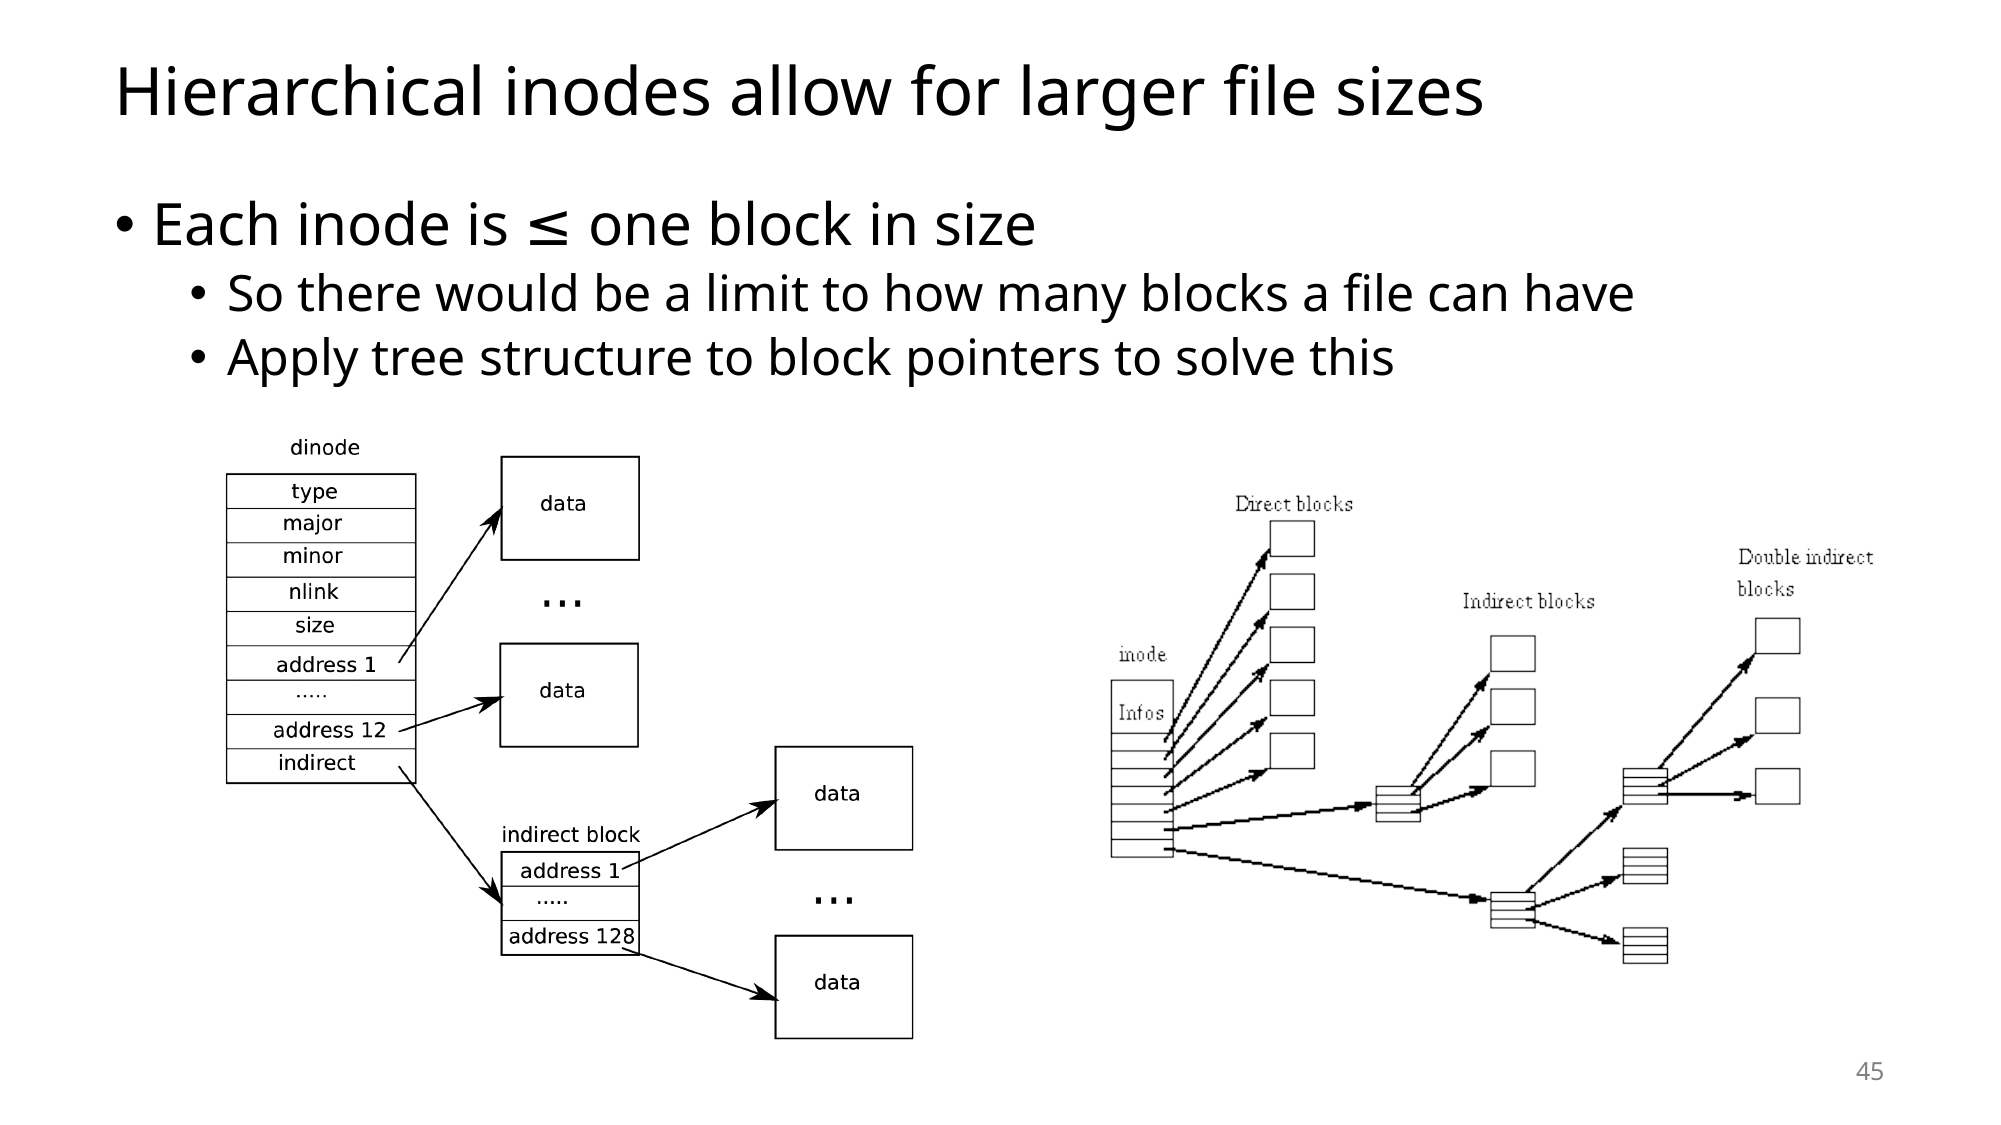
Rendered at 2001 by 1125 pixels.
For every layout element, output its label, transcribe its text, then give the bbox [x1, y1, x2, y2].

picture [220, 434, 917, 1043]
list Each inode is ≤ one block in size So there would be a limit to how many blocks a file can have Apply tree structure to block pointers to solve this [99, 187, 1900, 1013]
slide_number 45 [1749, 1042, 1900, 1103]
title Hierarchical inodes allow for larger file sizes [99, 37, 1900, 150]
picture [1094, 478, 1900, 984]
